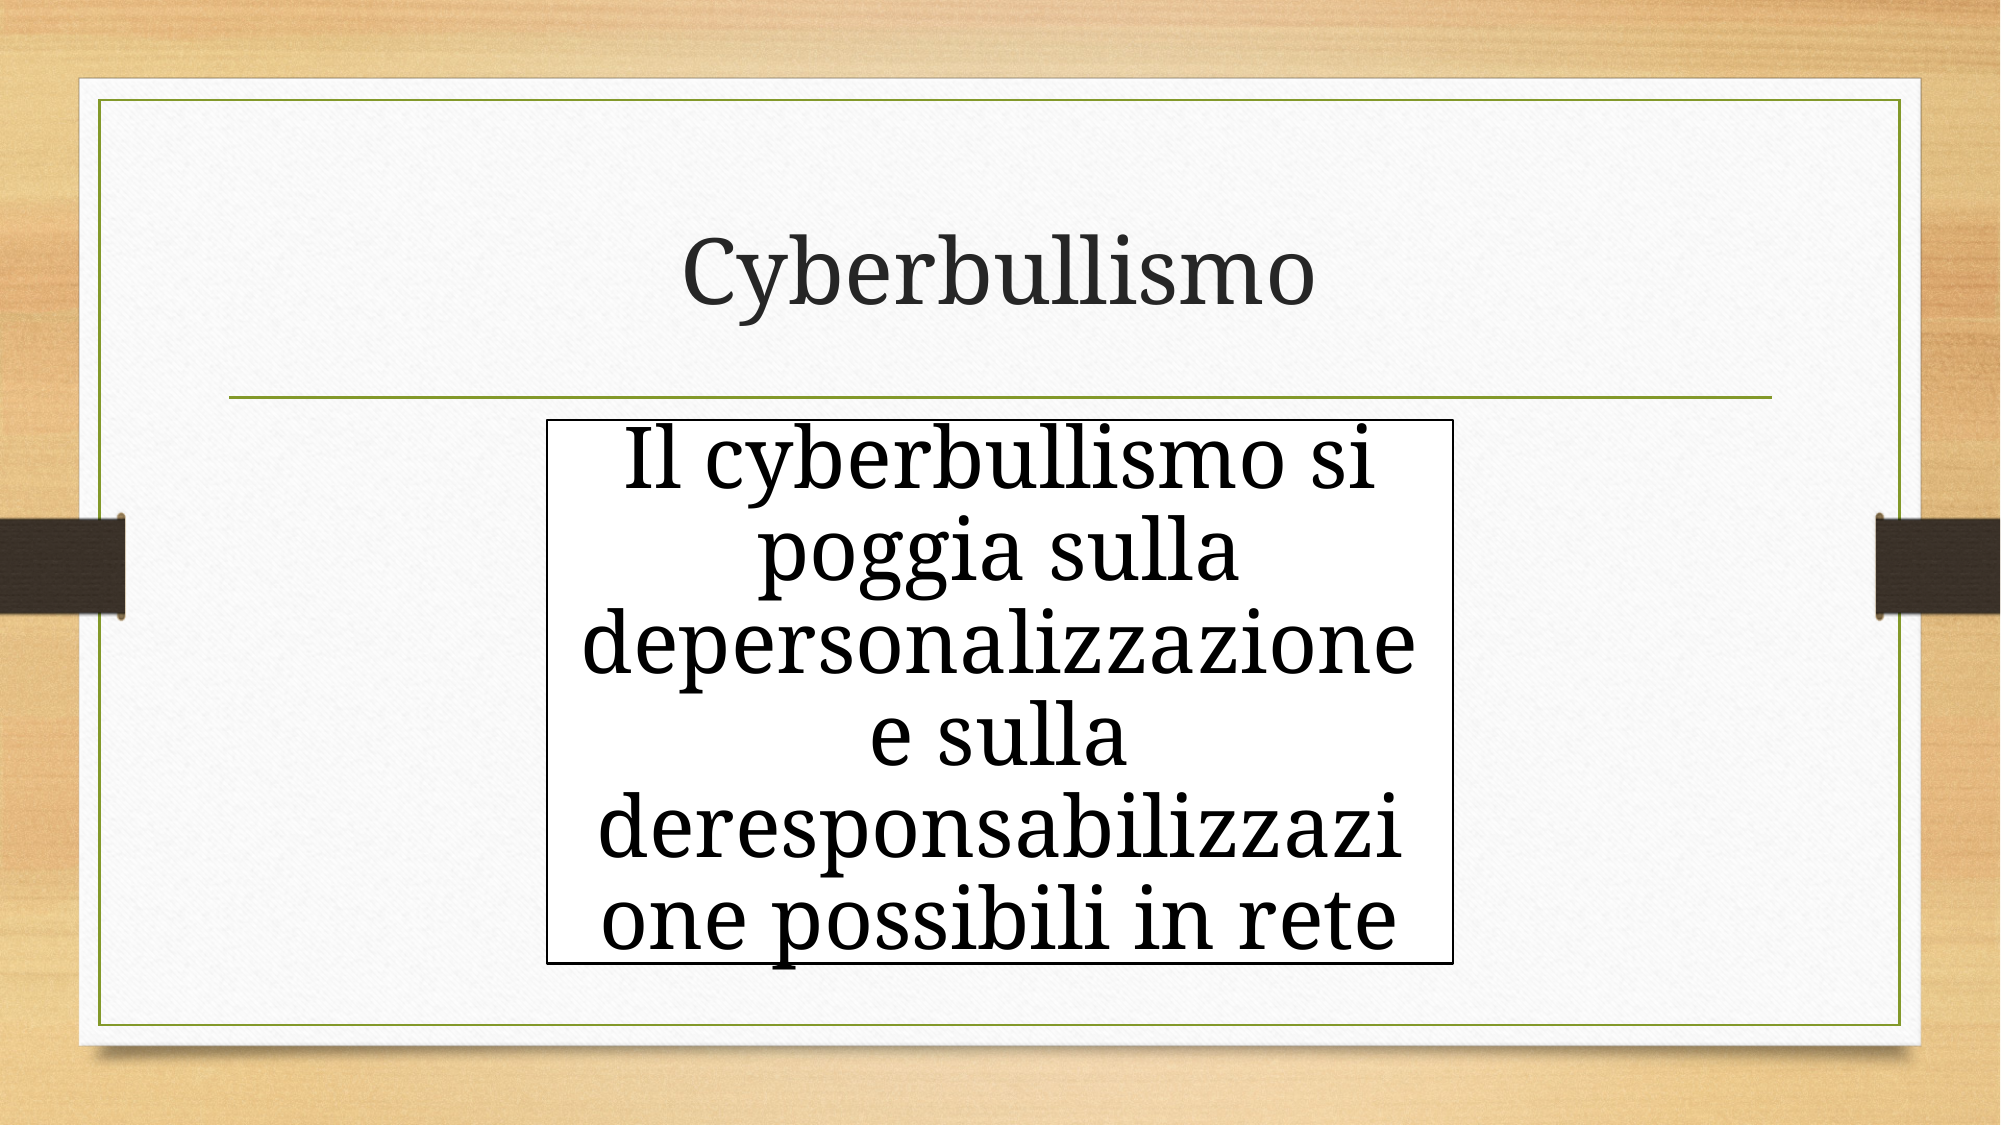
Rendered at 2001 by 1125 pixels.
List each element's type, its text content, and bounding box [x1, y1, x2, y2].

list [212, 419, 1788, 965]
title Cyberbullismo [212, 161, 1788, 375]
picture [0, 0, 2001, 1125]
